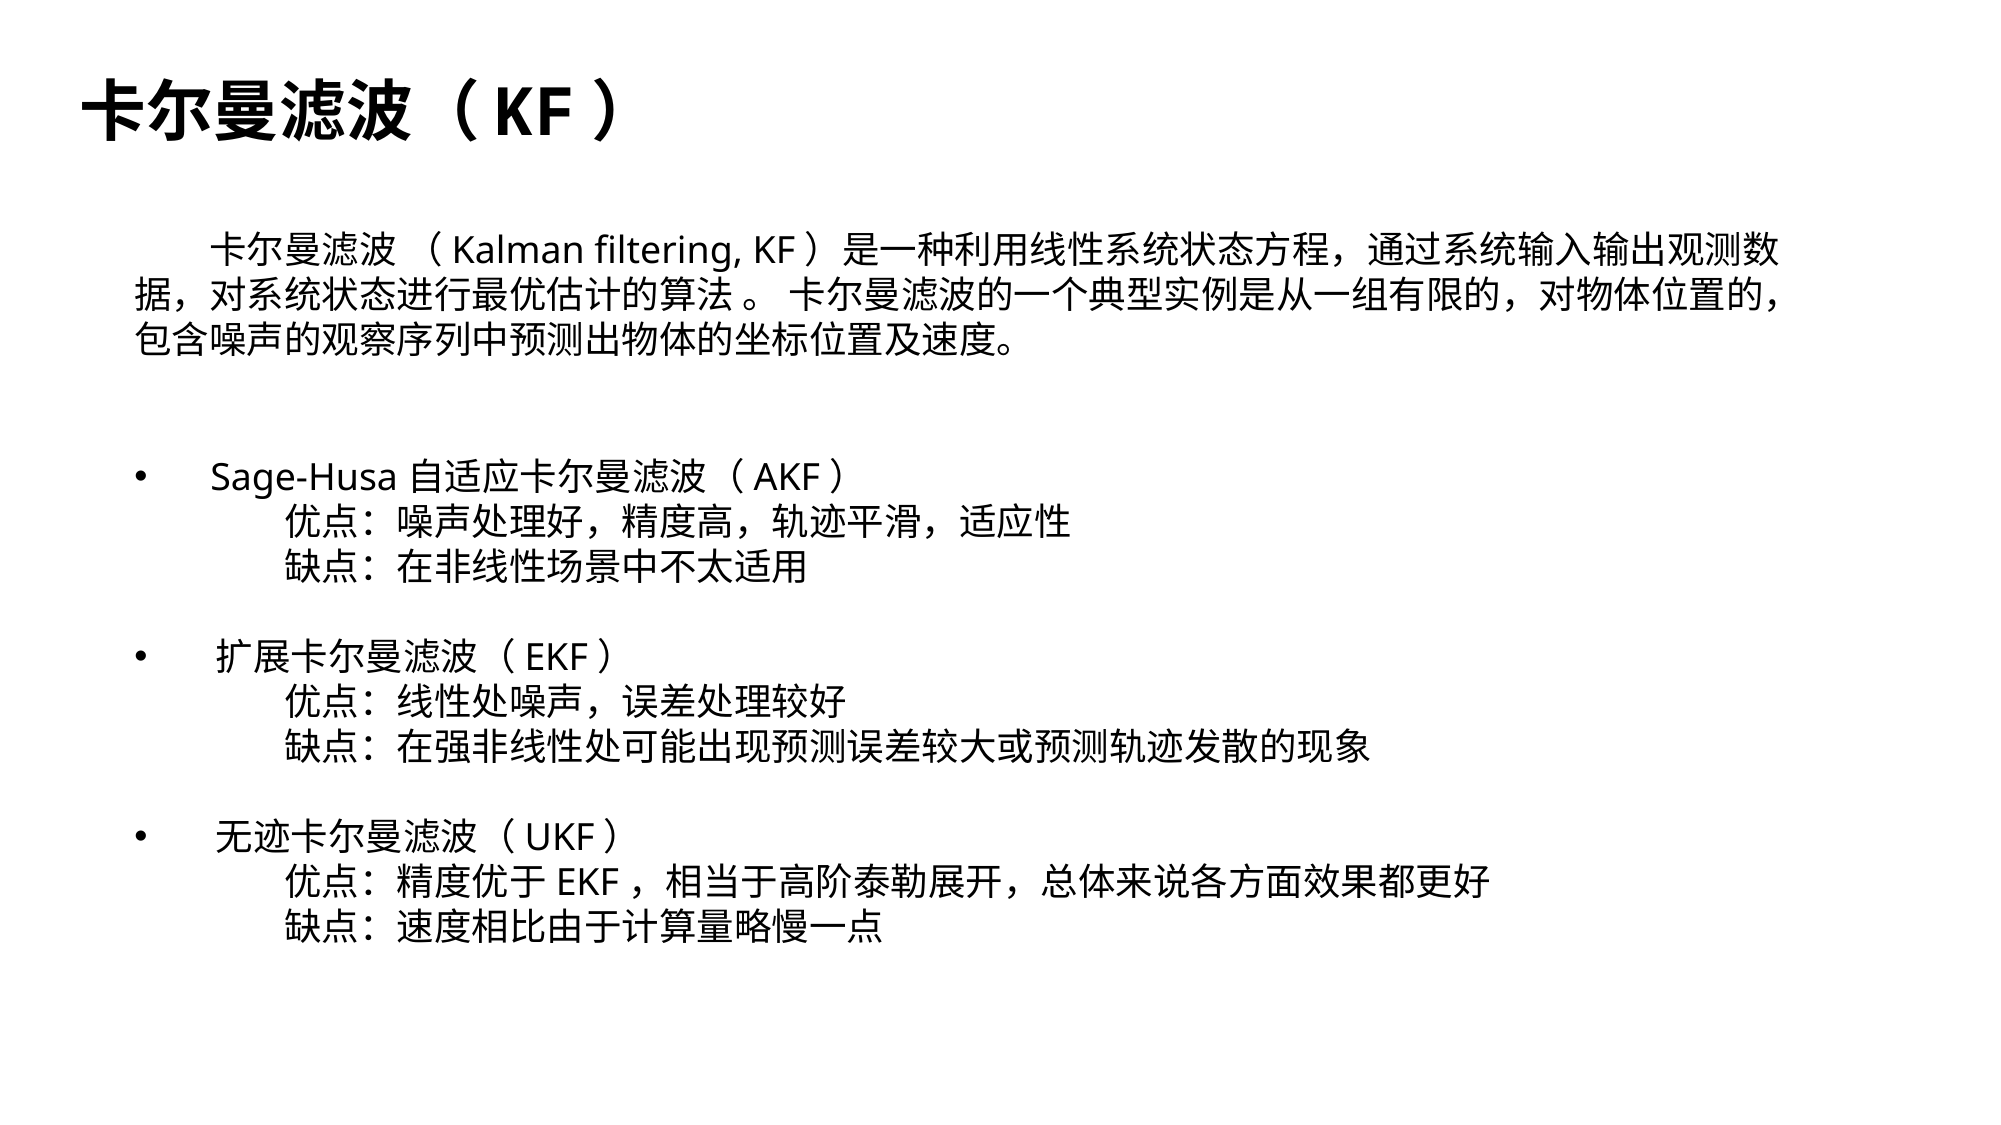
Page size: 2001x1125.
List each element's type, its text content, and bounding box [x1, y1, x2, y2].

text_box Sage-Husa自适应卡尔曼滤波（AKF） 优点：噪声处理好，精度高，轨迹平滑，适应性 缺点：在非线性场景中不太适用 扩展卡尔曼滤波（EKF） 优点：线性处噪声，误差处理较好 缺点：在强非线性处可能出现预测误差较大或预测轨迹发散的现象 无迹卡尔曼滤波（UKF） 优点：精度优于EKF，相当于高阶泰勒展开，总体来说各方面效果都更好 缺点：速度相比由于计算量略慢一点 [119, 445, 1850, 1091]
title 卡尔曼滤波（KF） [64, 0, 819, 227]
text_box 卡尔曼滤波 （Kalman filtering, KF）是一种利用线性系统状态方程，通过系统输入输出观测数据，对系统状态进行最优估计的算法 。 卡尔曼滤波的一个典型实例是从一组有限的，对物体位置的，包含噪声的观察序列中预测出物体的坐标位置及速度。 [119, 218, 1827, 369]
